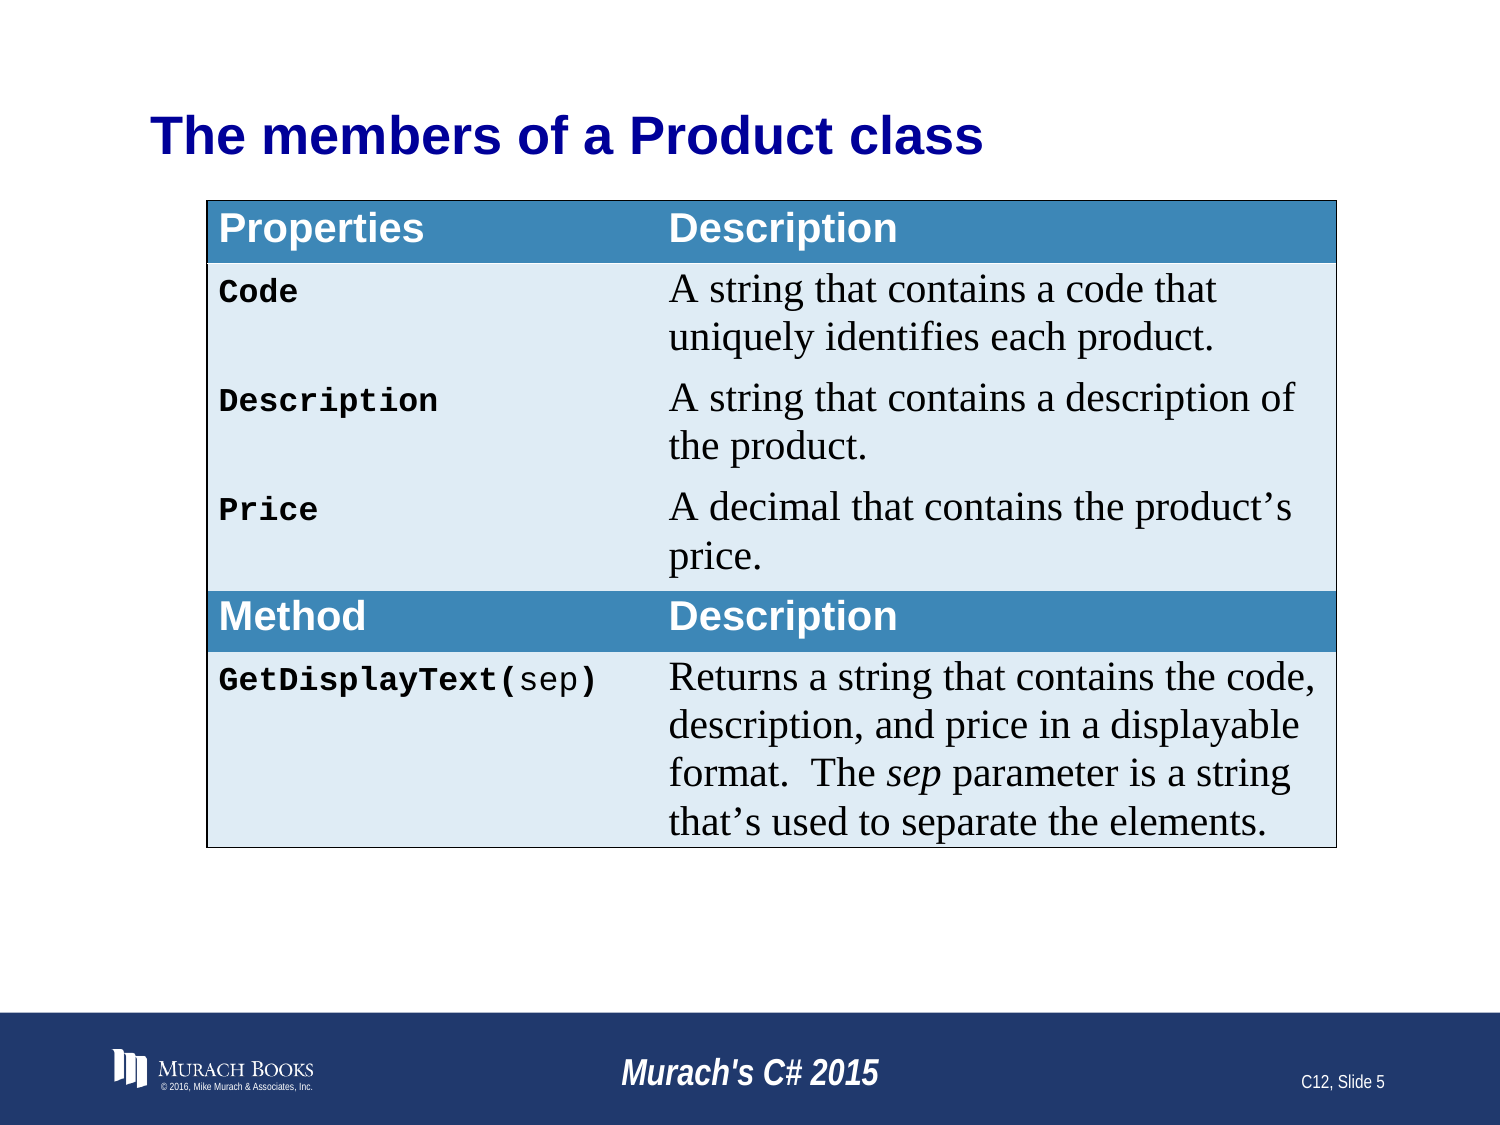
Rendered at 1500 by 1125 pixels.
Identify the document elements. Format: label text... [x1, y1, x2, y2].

title The members of a Product class [150, 99, 1350, 166]
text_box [162, 187, 1361, 861]
footer © 2016, Mike Murach & Associates, Inc. [12, 1025, 463, 1100]
slide_number Murach's C# 2015 [463, 1025, 1050, 1100]
slide_number C12, Slide 5 [1087, 1025, 1400, 1100]
